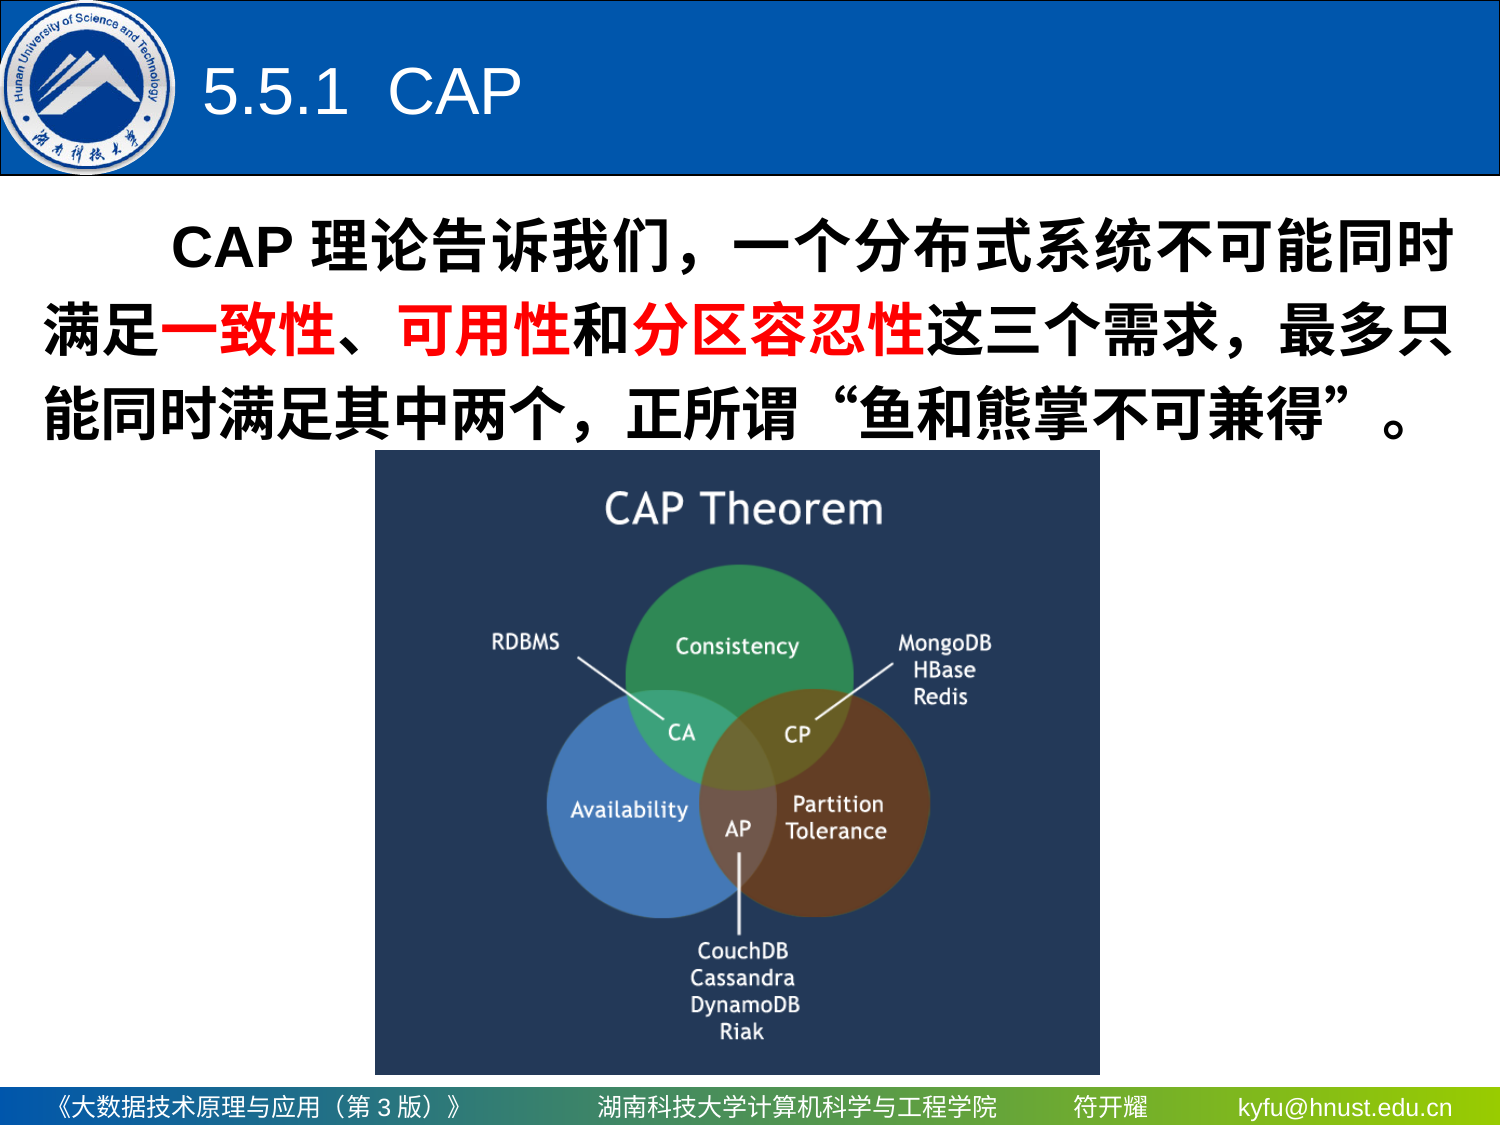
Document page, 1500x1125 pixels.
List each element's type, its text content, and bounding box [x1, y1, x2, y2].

picture [0, 0, 176, 175]
title 5.5.1 CAP [187, 12, 1500, 163]
text_box CAP理论告诉我们，一个分布式系统不可能同时满足一致性、可用性和分区容忍性这三个需求，最多只能同时满足其中两个，正所谓“鱼和熊掌不可兼得”。 [27, 187, 1470, 560]
picture [374, 449, 1101, 1075]
